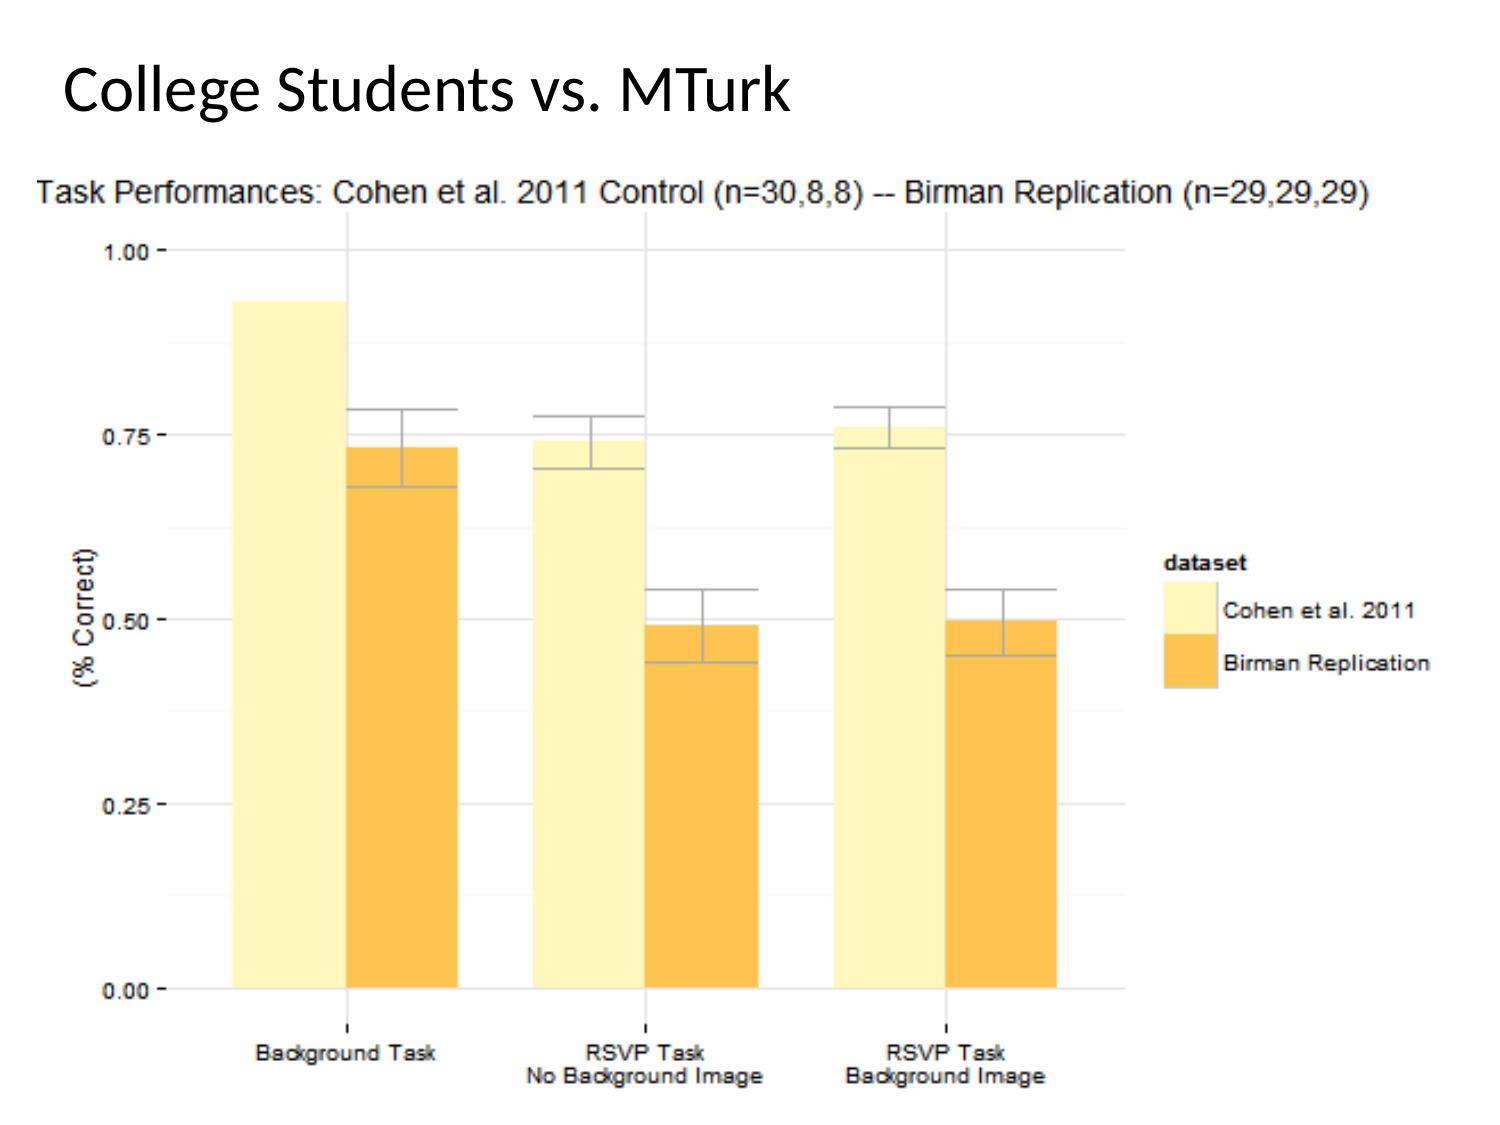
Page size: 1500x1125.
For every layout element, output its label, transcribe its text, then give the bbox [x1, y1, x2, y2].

text_box College Students vs. MTurk [49, 37, 808, 123]
picture [37, 124, 1500, 1125]
